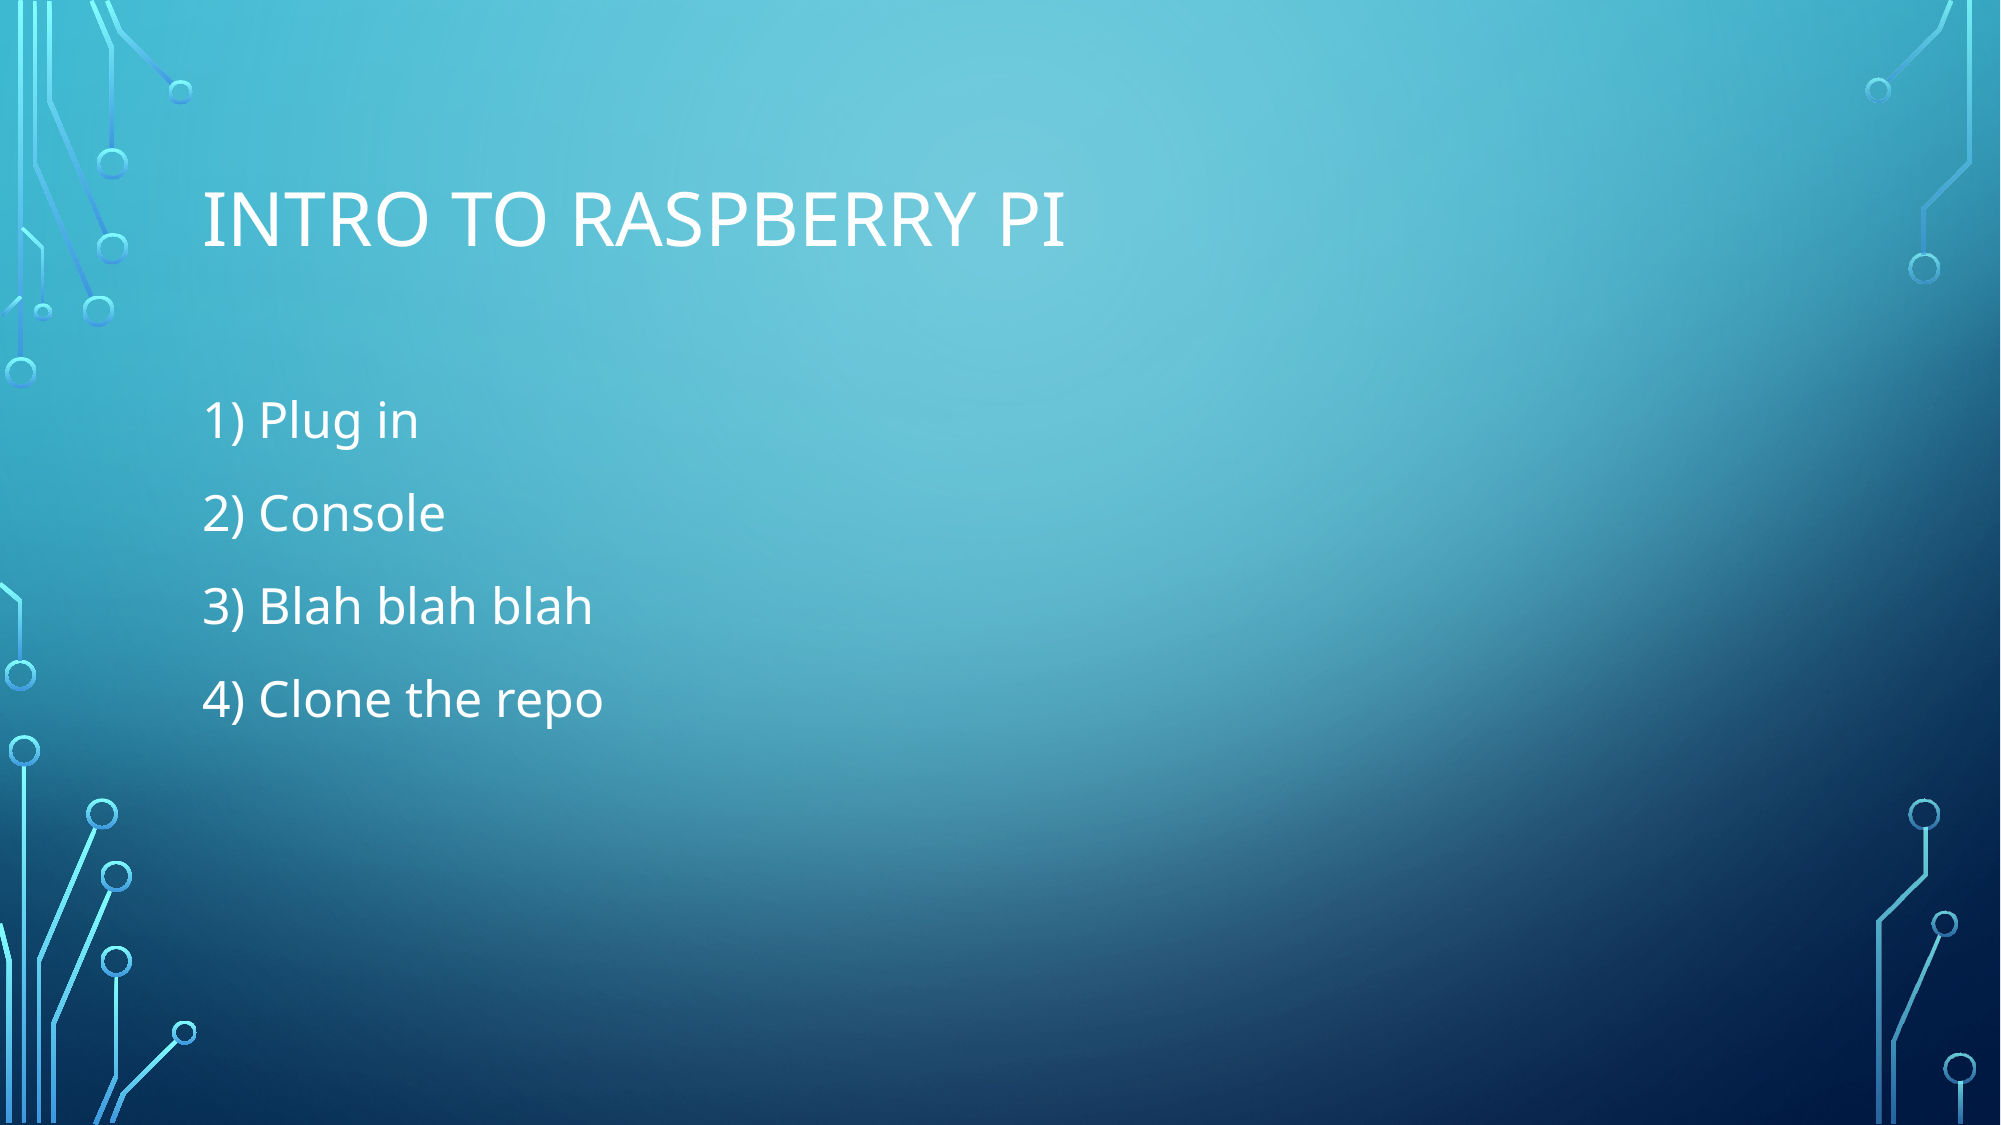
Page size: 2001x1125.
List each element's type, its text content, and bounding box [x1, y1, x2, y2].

list 1) Plug in 2) Console 3) Blah blah blah 4) Clone the repo [187, 369, 1813, 950]
title Intro to Raspberry pi [187, 101, 1813, 344]
